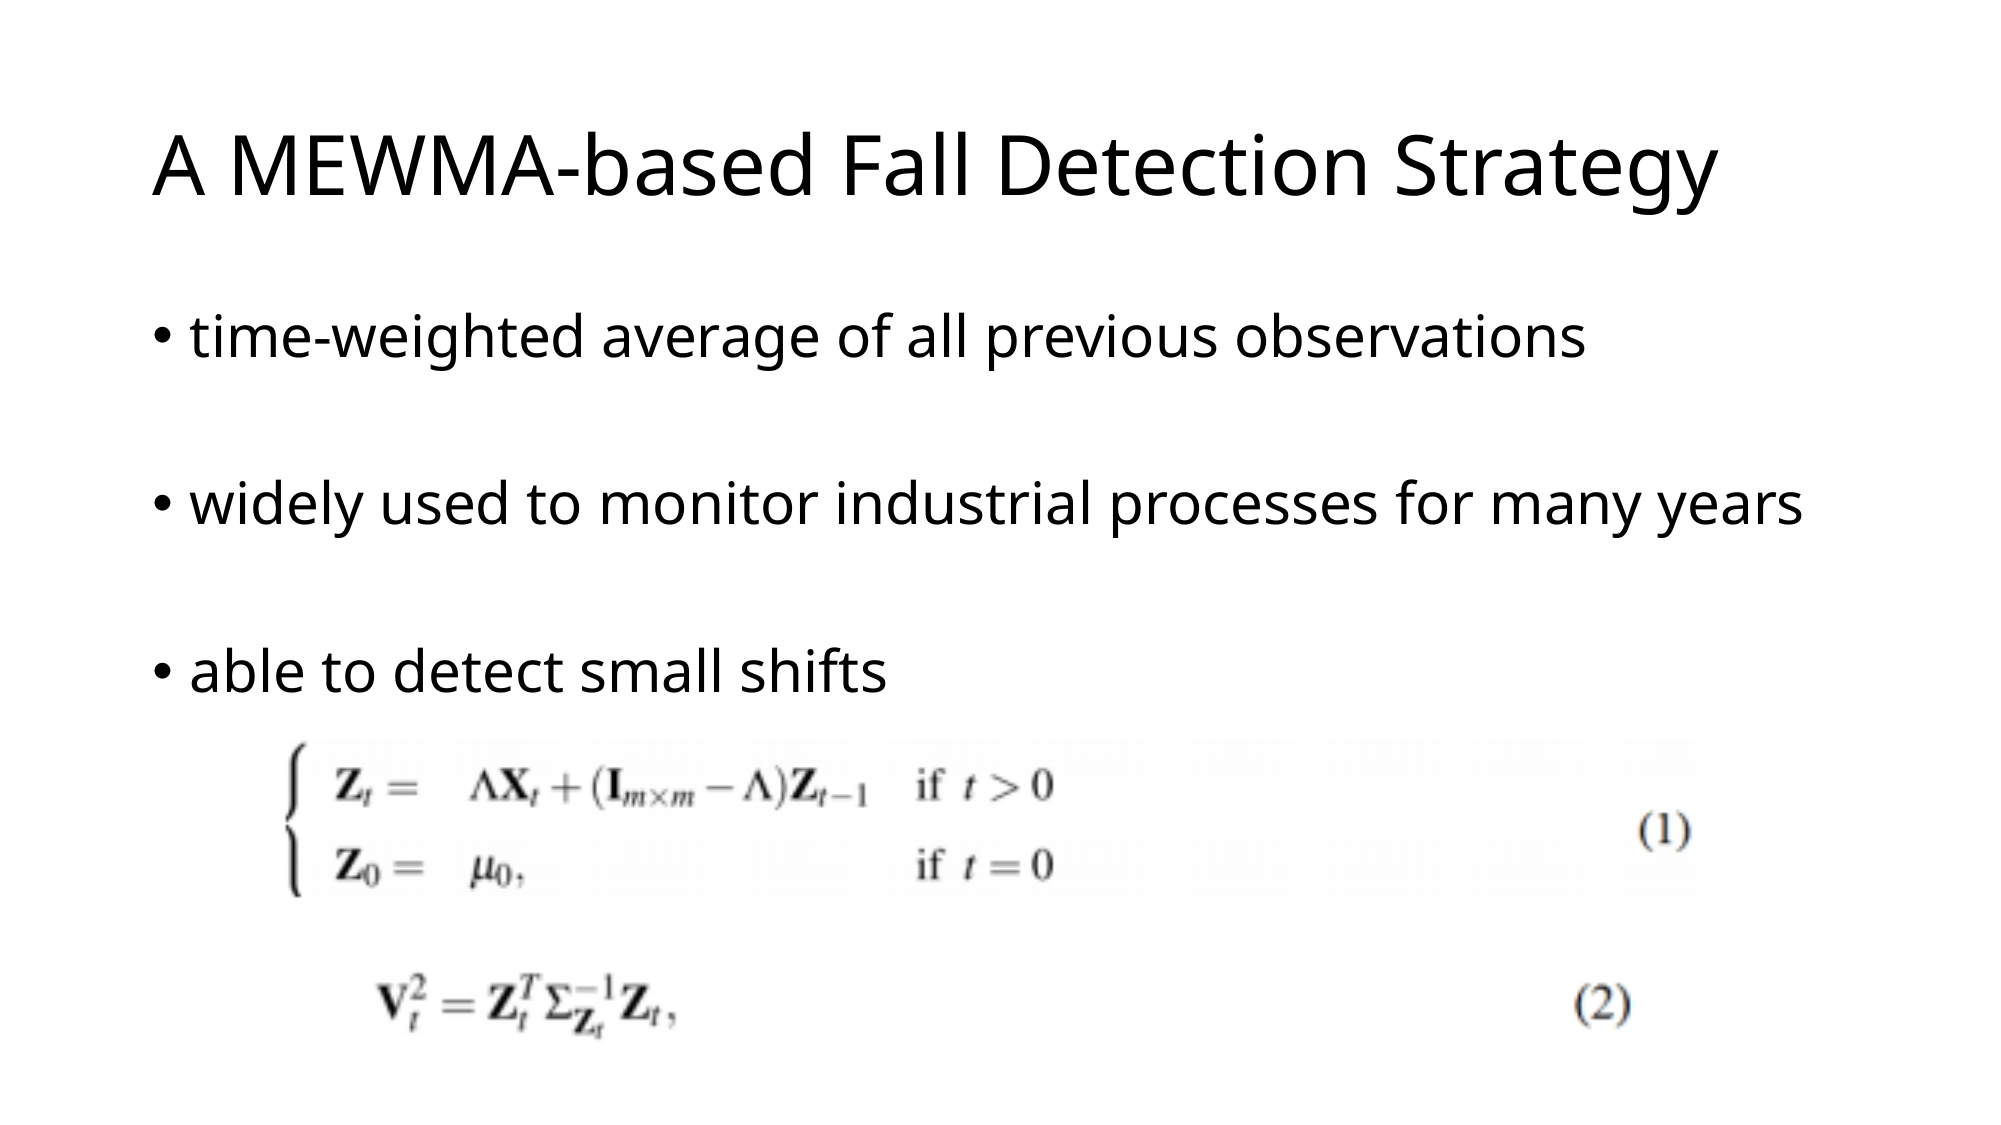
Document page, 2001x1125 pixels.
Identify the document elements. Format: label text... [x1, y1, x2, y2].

picture [260, 733, 1740, 931]
list time-weighted average of all previous observations widely used to monitor industrial processes for many years able to detect small shifts [137, 299, 1863, 1014]
title A MEWMA-based Fall Detection Strategy [137, 59, 1863, 278]
picture [327, 942, 1673, 1066]
